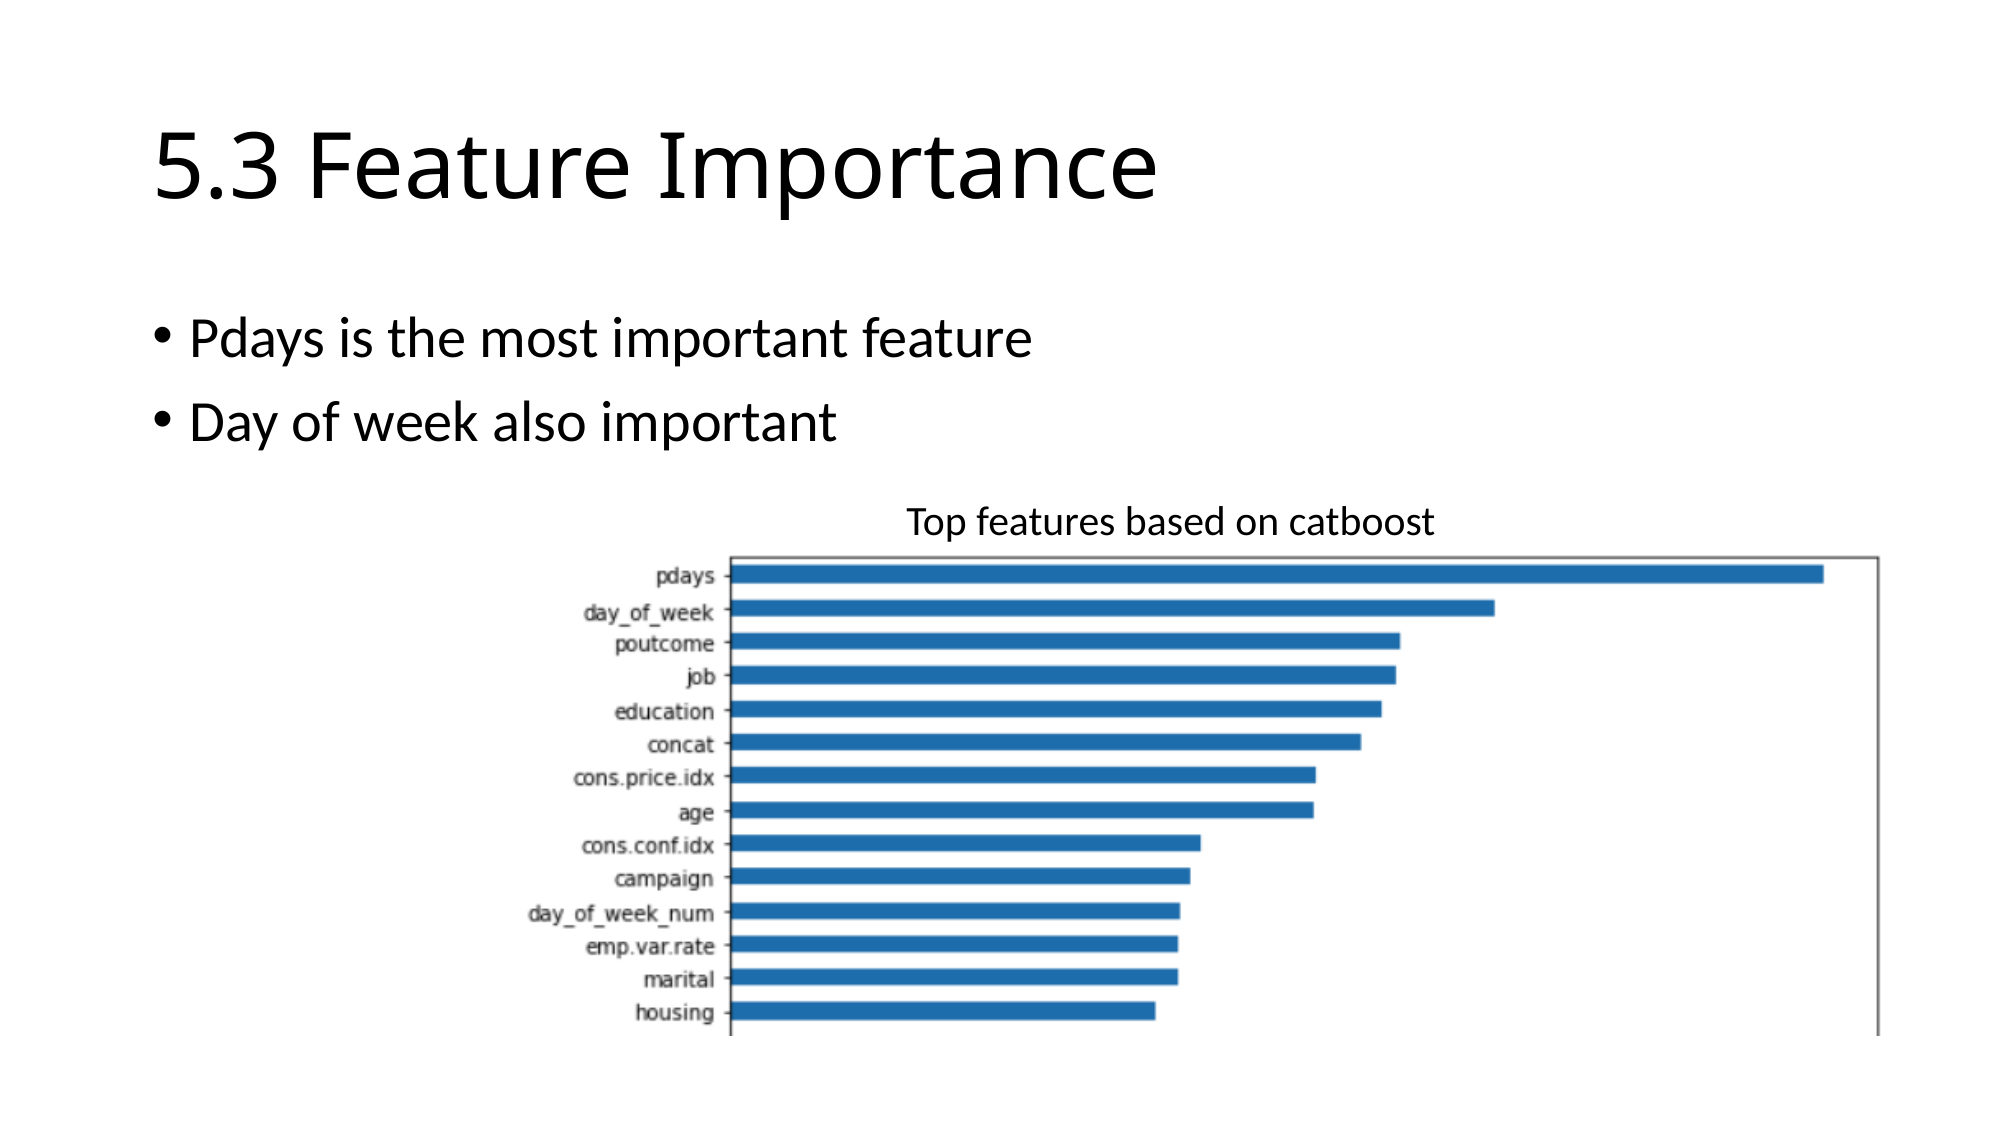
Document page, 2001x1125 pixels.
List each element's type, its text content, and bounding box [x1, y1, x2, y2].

list Pdays is the most important feature Day of week also important [137, 299, 1863, 1014]
title 5.3 Feature Importance [137, 59, 1863, 278]
picture [467, 538, 1956, 1036]
text_box Top features based on catboost [891, 486, 1723, 538]
